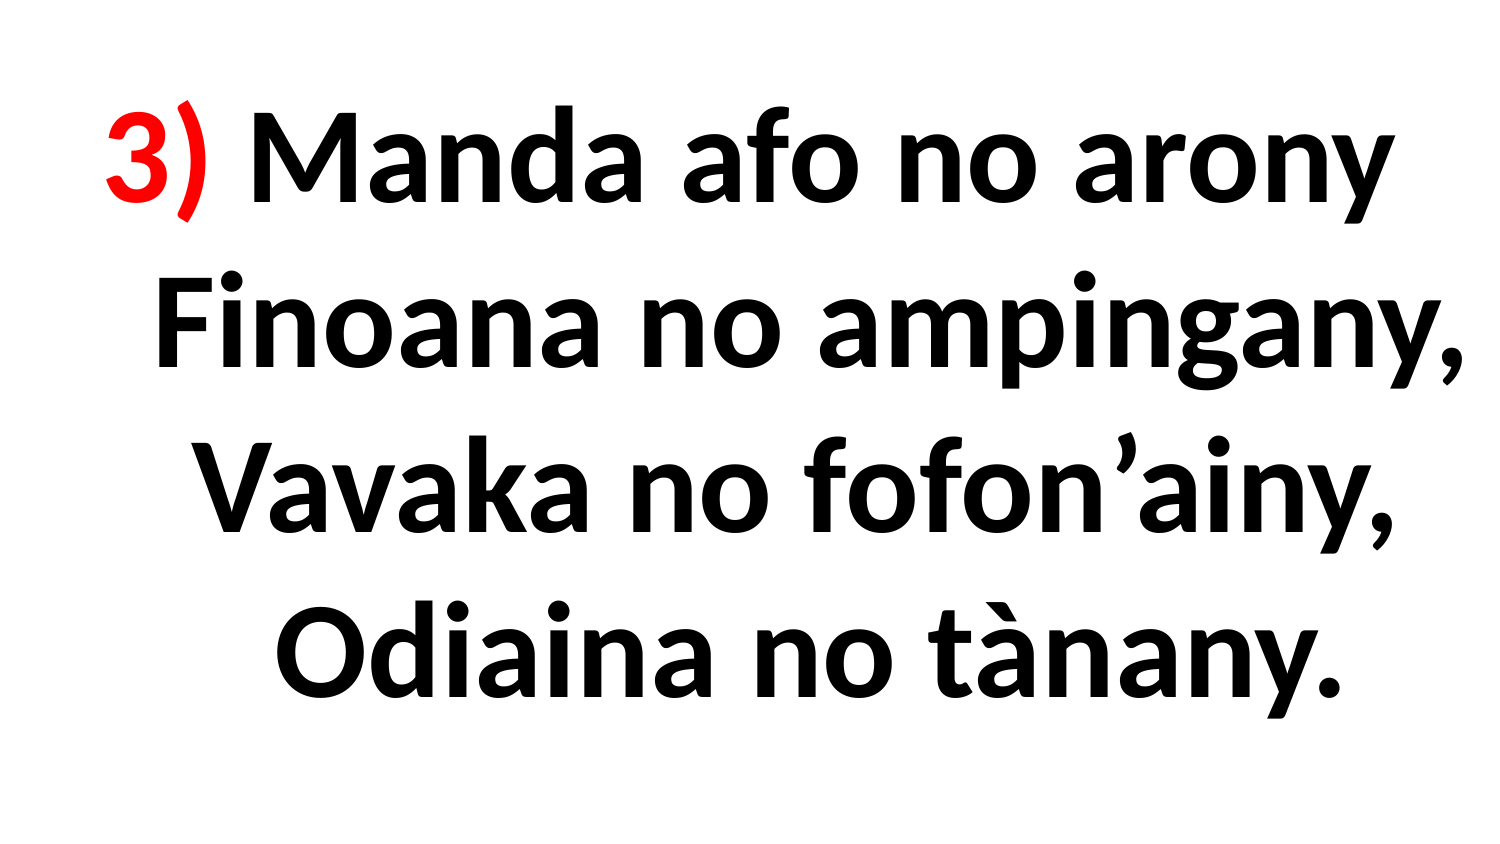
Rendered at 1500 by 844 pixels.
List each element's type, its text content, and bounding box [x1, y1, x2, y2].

title 3) Manda afo no arony Finoana no ampingany, Vavaka no fofon’ainy, Odiaina no tànany. [0, 309, 1500, 481]
